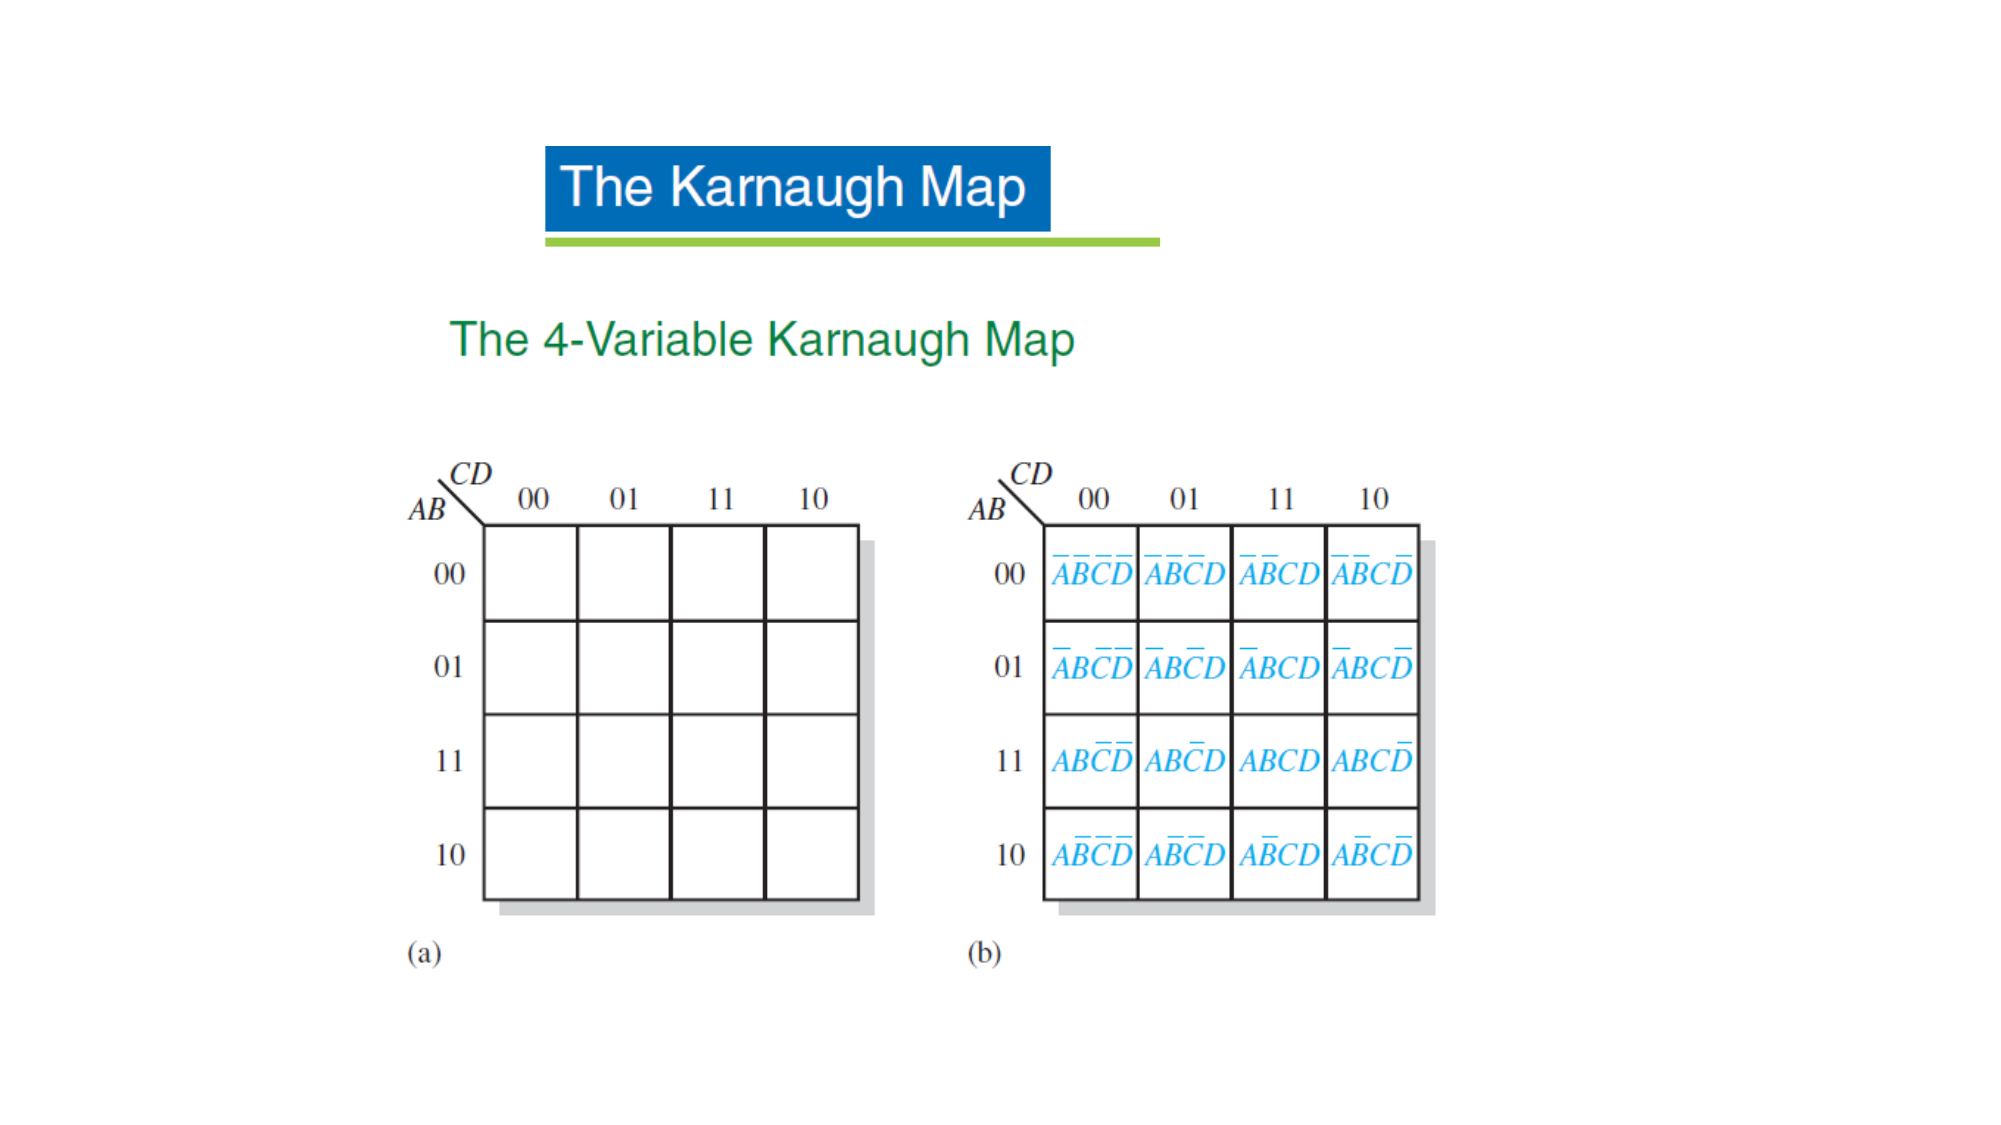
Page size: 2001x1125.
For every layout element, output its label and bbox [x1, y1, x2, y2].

picture [431, 300, 1129, 392]
picture [545, 146, 1161, 257]
picture [370, 442, 1478, 978]
